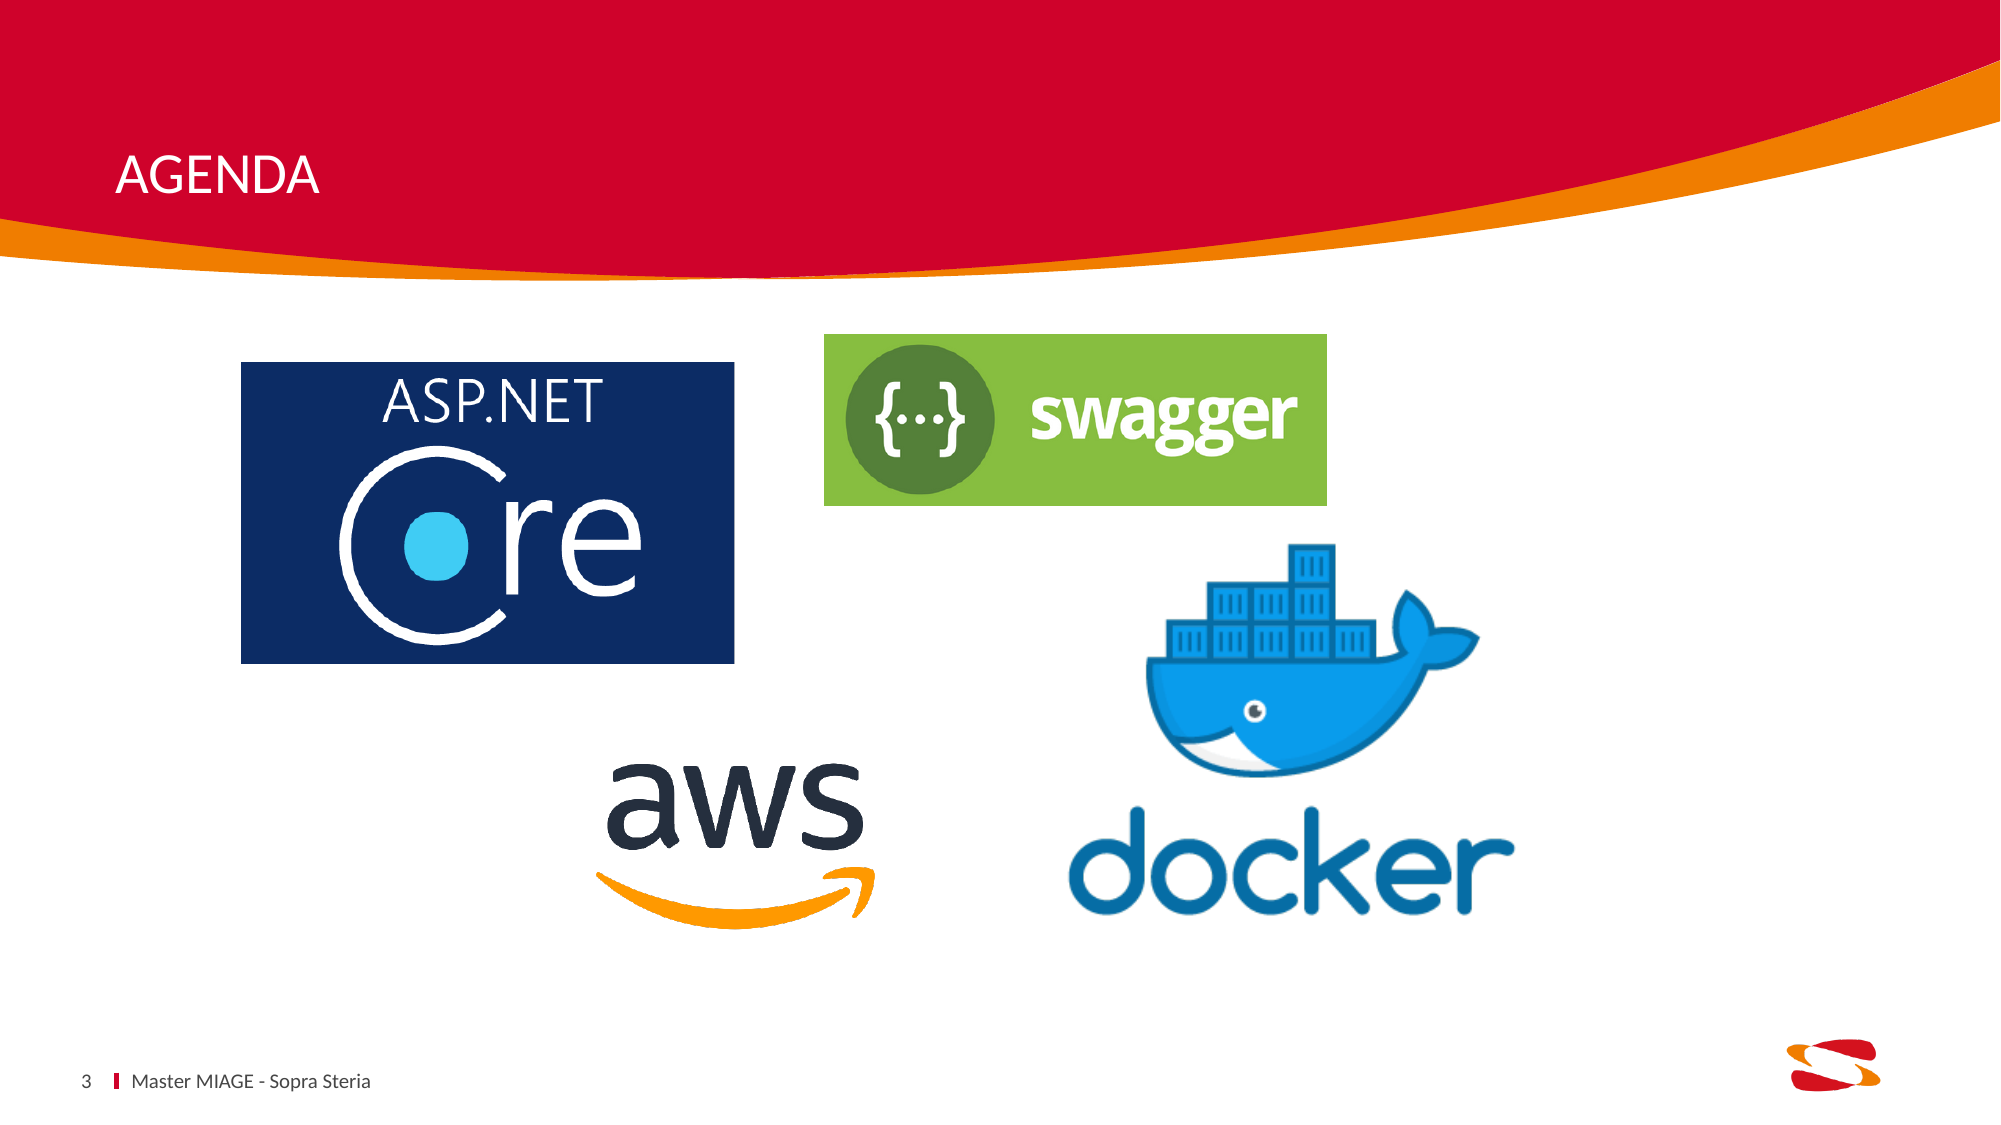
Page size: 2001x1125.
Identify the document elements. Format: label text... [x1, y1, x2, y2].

footer Master MIAGE - Sopra Steria [116, 1066, 1111, 1094]
picture [1771, 1031, 1895, 1099]
picture [823, 334, 1556, 955]
slide_number 3 [26, 1066, 92, 1094]
picture [241, 362, 736, 664]
text_box [25, 0, 1104, 199]
picture [594, 761, 876, 931]
